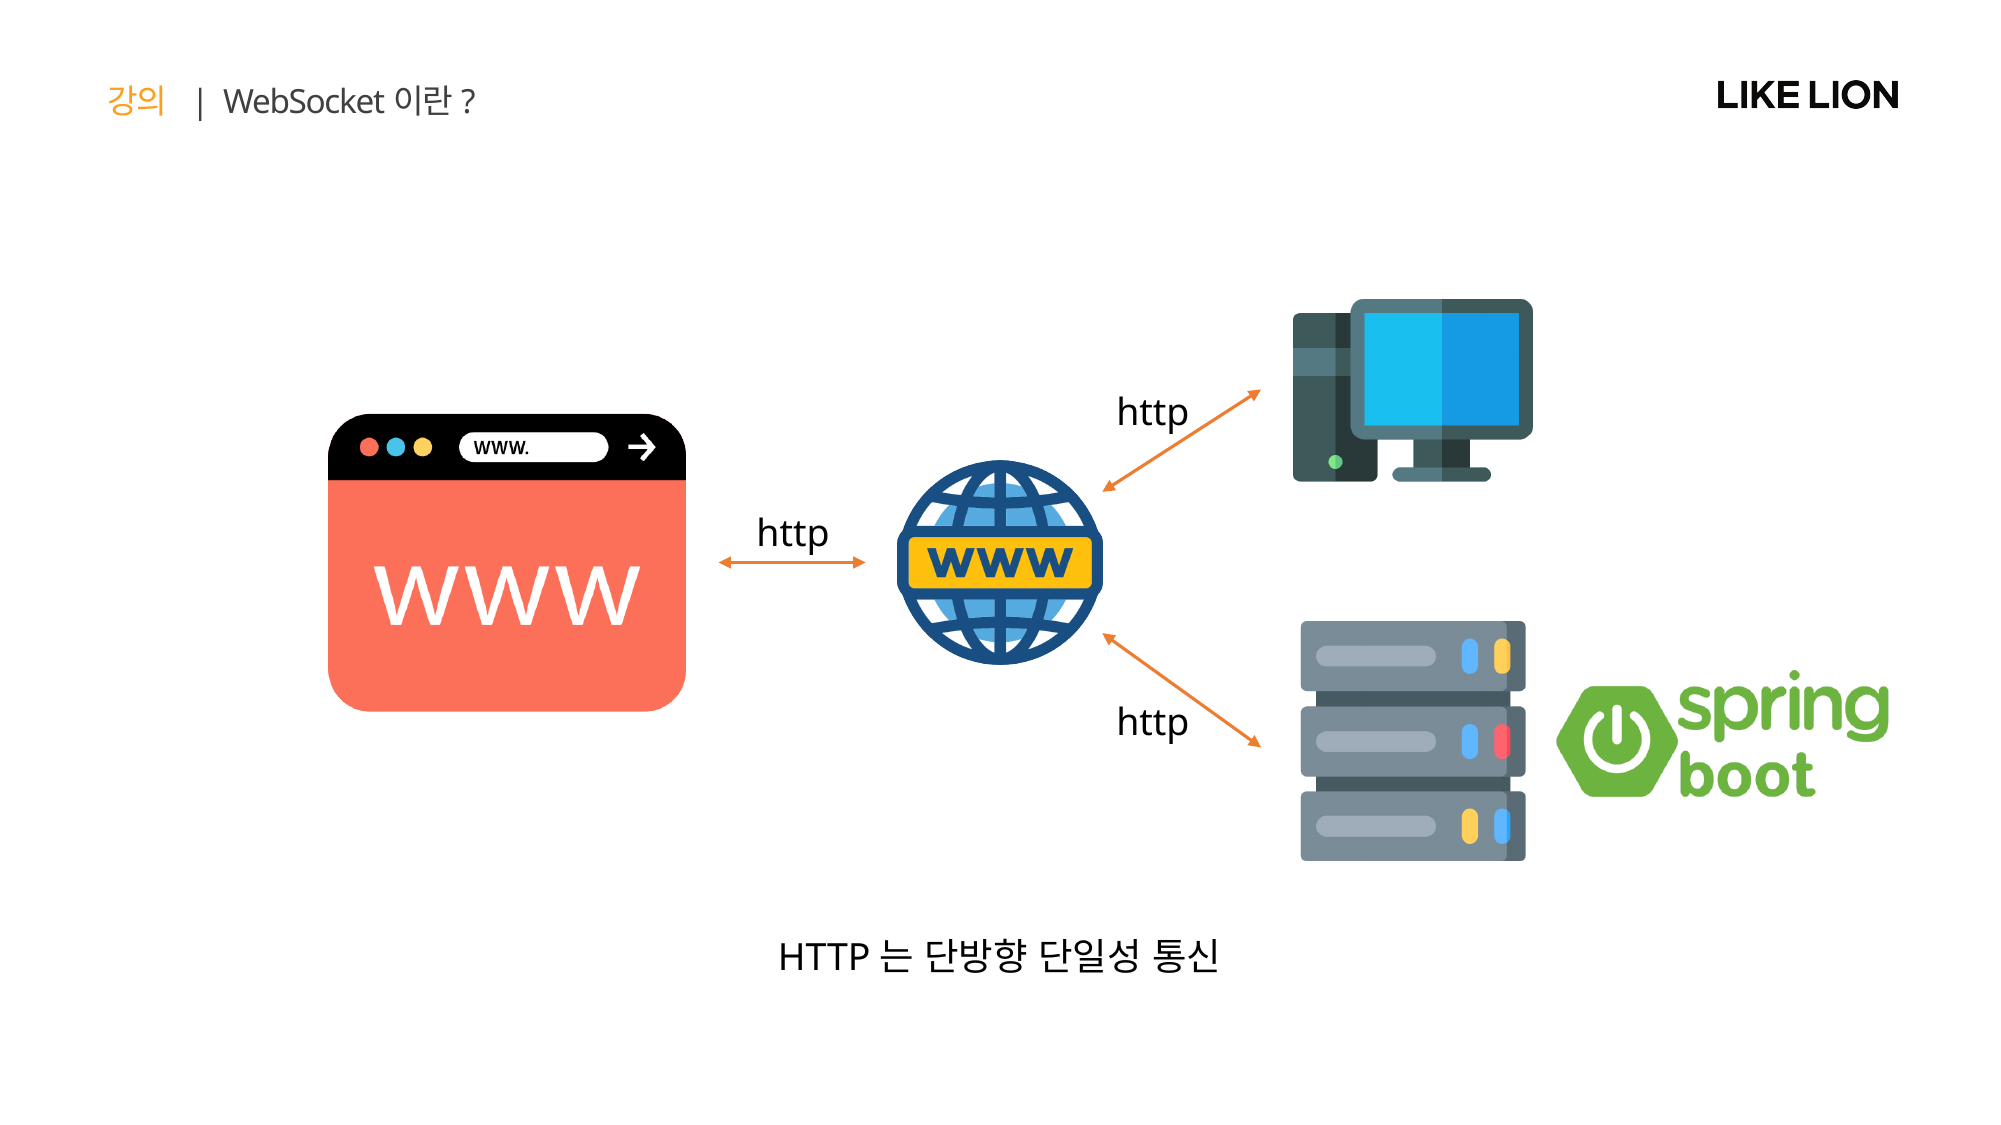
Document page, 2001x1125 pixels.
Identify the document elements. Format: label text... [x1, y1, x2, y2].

picture [1293, 621, 1533, 861]
text_box HTTP는 단방향 단일성 통신 [763, 926, 1237, 986]
text_box http [741, 501, 845, 562]
picture [1293, 270, 1533, 510]
text_box 강의 | WebSocket이란? [92, 72, 866, 128]
picture [1553, 651, 1894, 831]
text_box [1102, 389, 1261, 492]
text_box http [1101, 380, 1205, 440]
picture [897, 460, 1103, 665]
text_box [1102, 633, 1261, 748]
picture [1718, 80, 1898, 109]
picture [328, 383, 686, 742]
